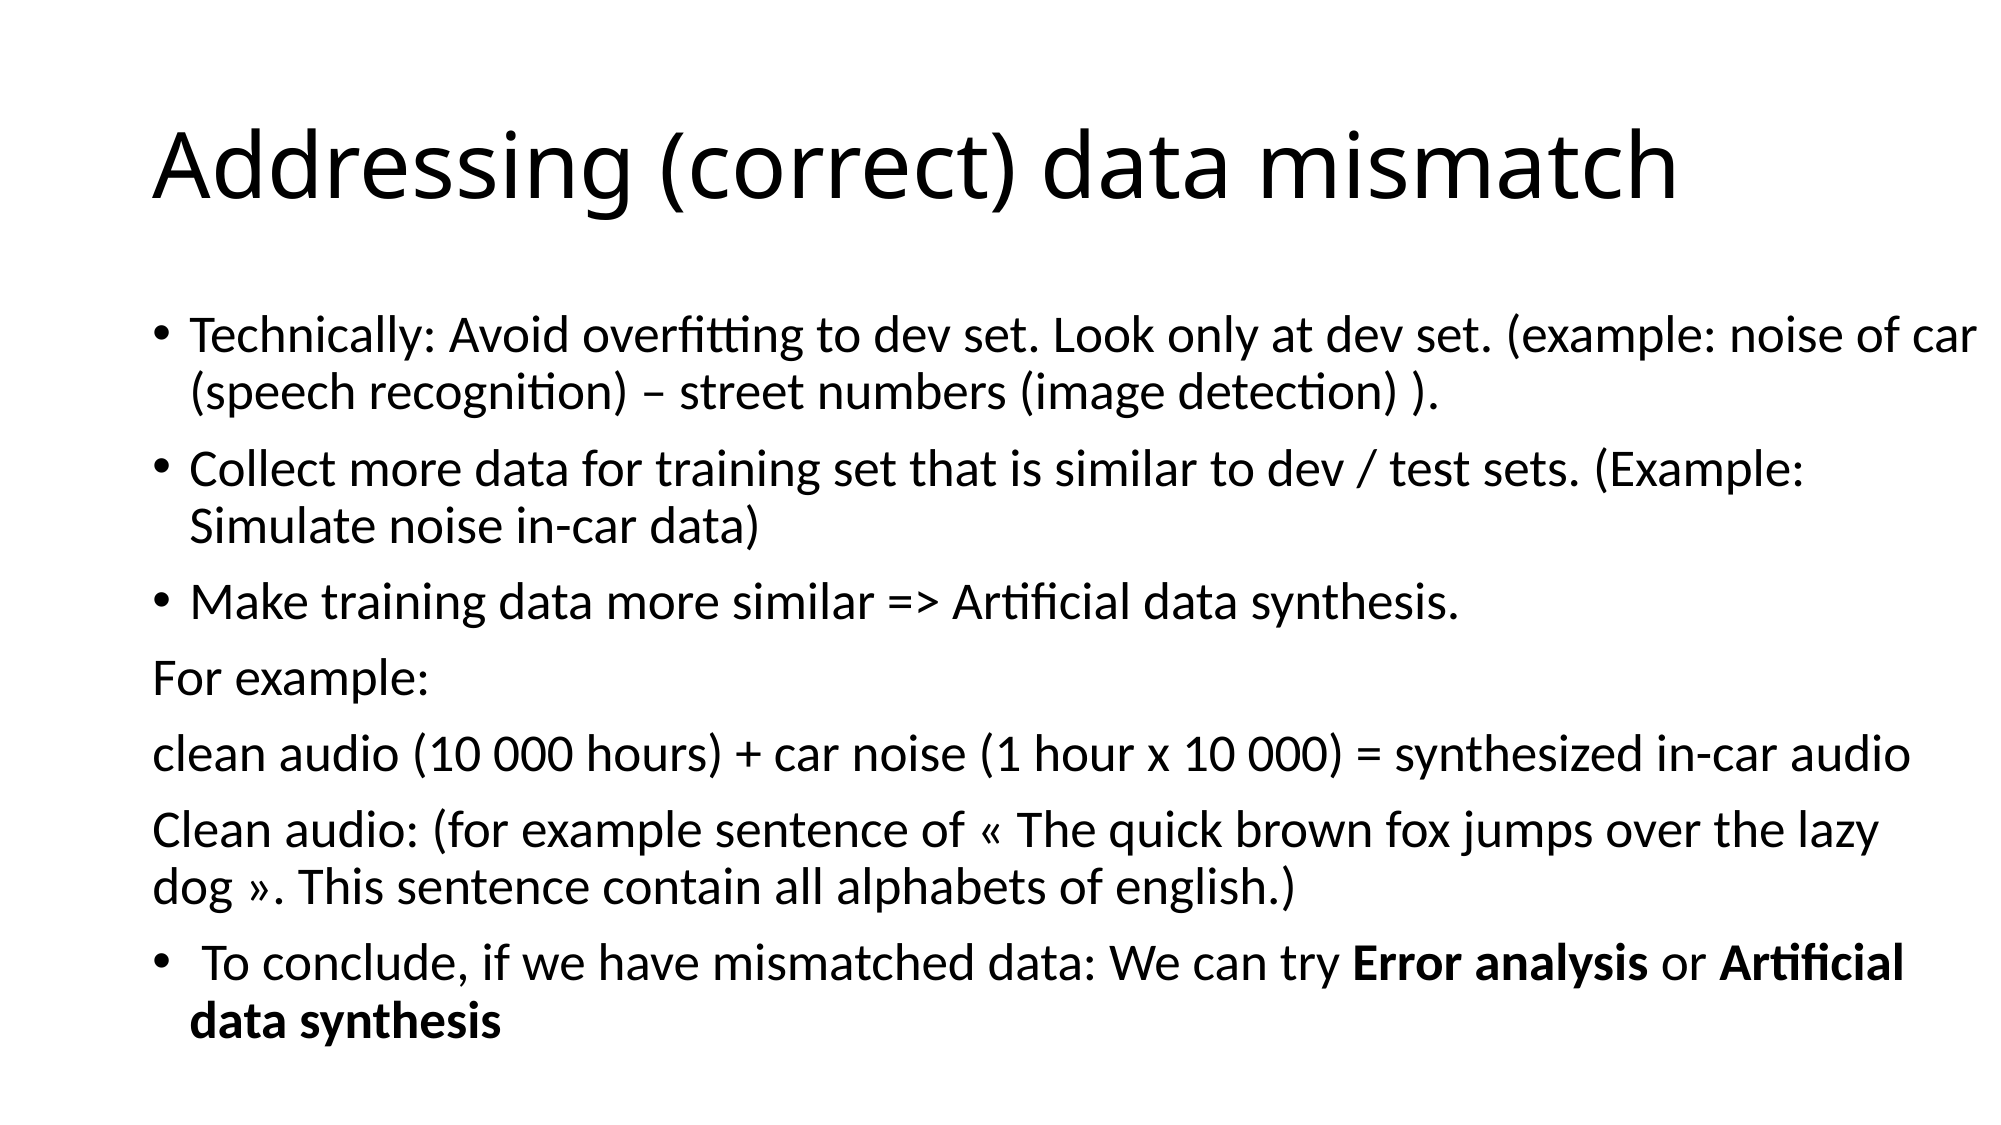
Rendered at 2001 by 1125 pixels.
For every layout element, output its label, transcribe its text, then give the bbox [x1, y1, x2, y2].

title Addressing (correct) data mismatch [137, 59, 1863, 278]
list Technically: Avoid overfitting to dev set. Look only at dev set. (example: noise of car (speech recognition) – street numbers (image detection) ). Collect more data for training set that is similar to dev / test sets. (Example: Simulate noise in-car data) Make training data more similar => Artificial data synthesis. For example: clean audio (10 000 hours) + car noise (1 hour x 10 000) = synthesized in-car audio Clean audio: (for example sentence of « The quick brown fox jumps over the lazy dog ». This sentence contain all alphabets of english.) To conclude, if we have mismatched data: We can try Error analysis or Artificial data synthesis [137, 299, 2000, 1066]
